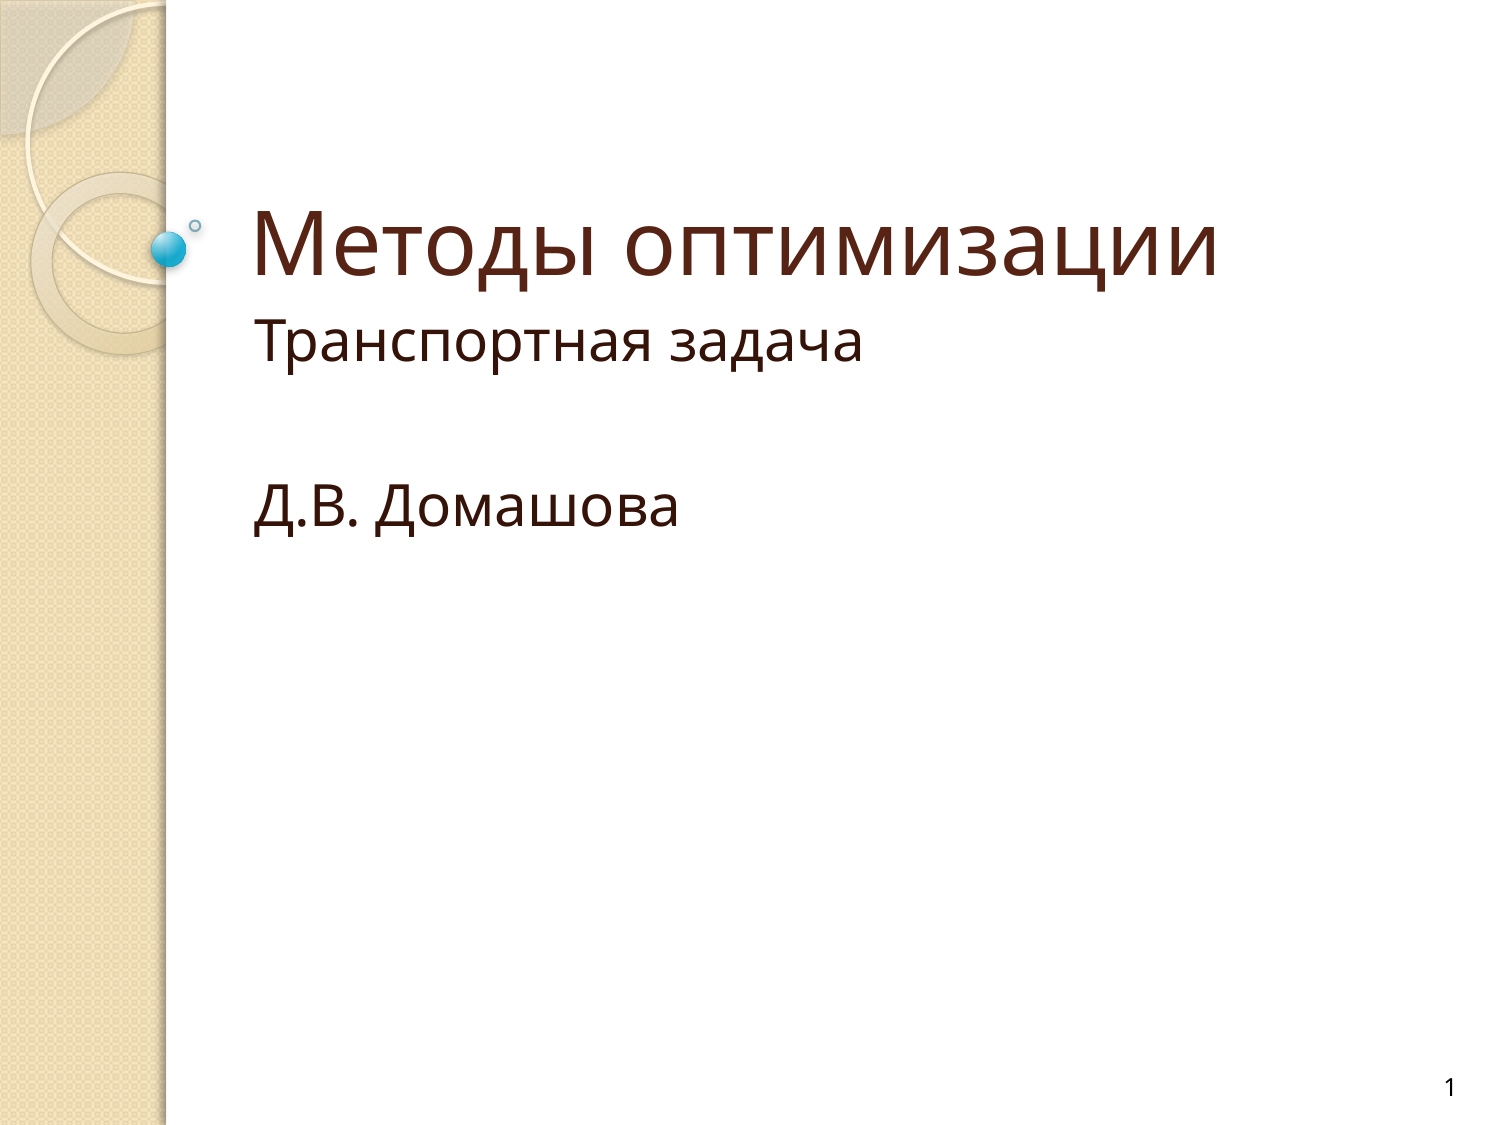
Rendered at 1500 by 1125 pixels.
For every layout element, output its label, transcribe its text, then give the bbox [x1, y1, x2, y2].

title Методы оптимизации [234, 59, 1450, 301]
slide_number 1 [1413, 1034, 1488, 1113]
subtitle Транспортная задача Д.В. Домашова [234, 303, 1450, 591]
